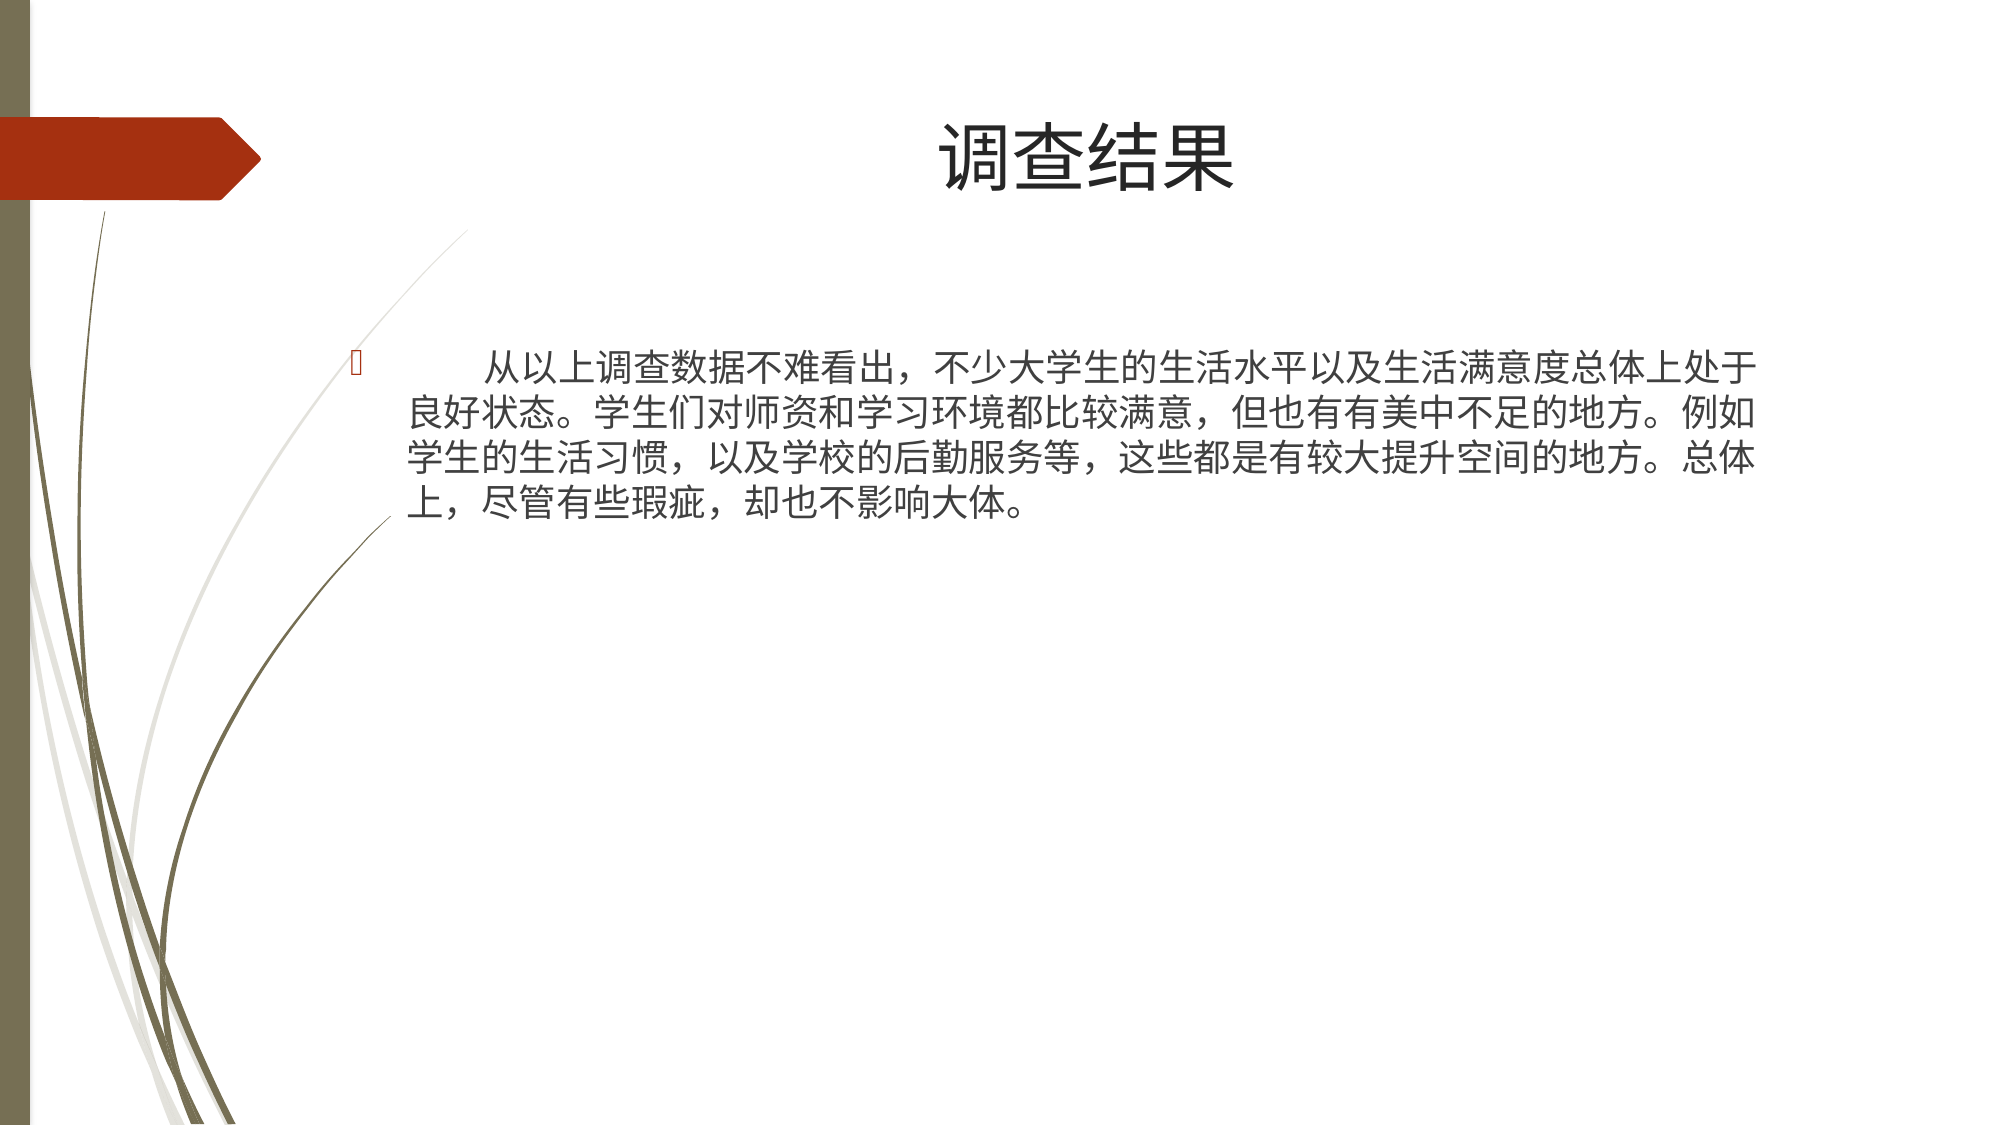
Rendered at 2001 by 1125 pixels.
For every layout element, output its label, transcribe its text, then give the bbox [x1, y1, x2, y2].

title 调查结果 [355, 102, 1818, 313]
list 从以上调查数据不难看出，不少大学生的生活水平以及生活满意度总体上处于良好状态。学生们对师资和学习环境都比较满意，但也有有美中不足的地方。例如学生的生活习惯，以及学校的后勤服务等，这些都是有较大提升空间的地方。总体上，尽管有些瑕疵，却也不影响大体。 [335, 336, 1798, 957]
